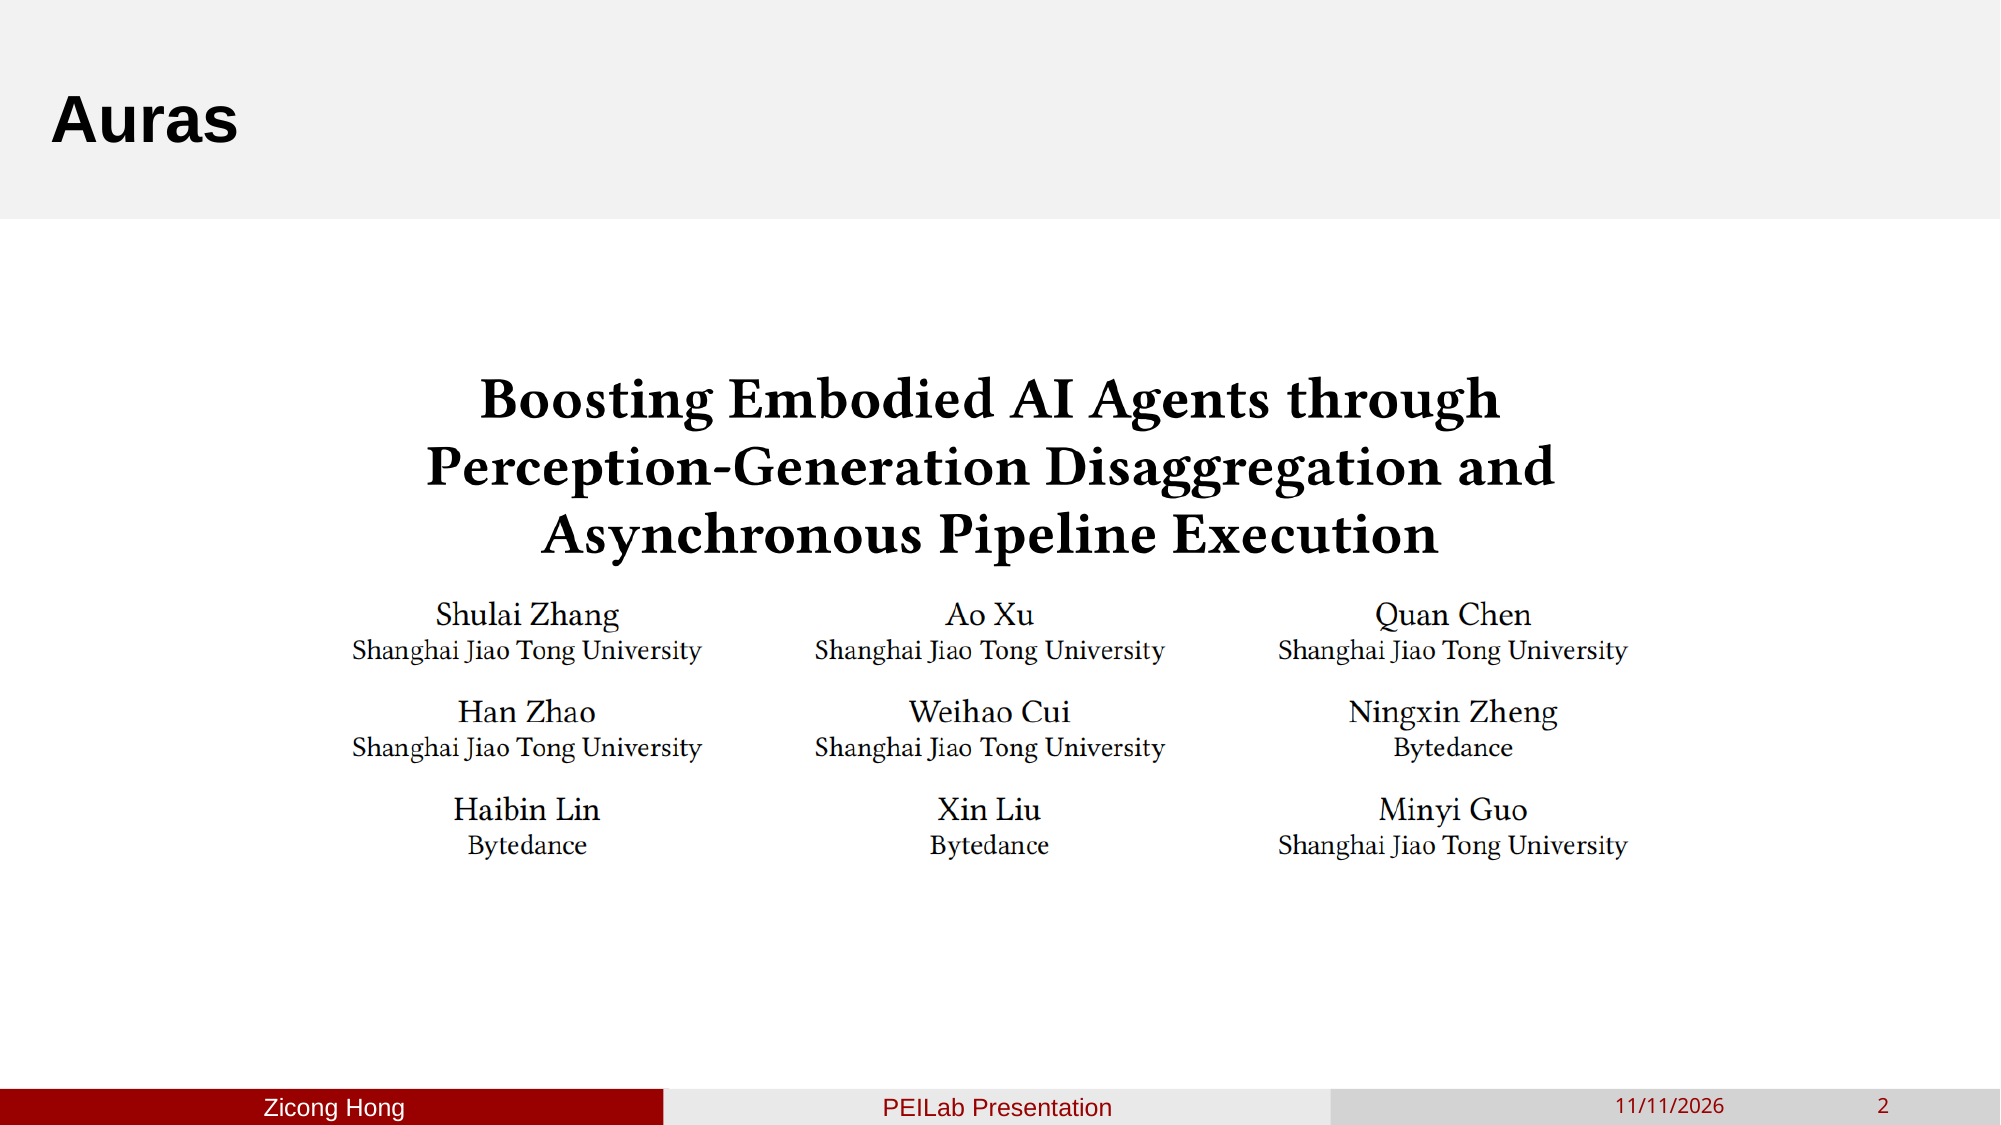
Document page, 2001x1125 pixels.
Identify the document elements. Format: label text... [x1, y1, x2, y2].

picture [339, 361, 1661, 872]
title Auras [35, 10, 1965, 160]
